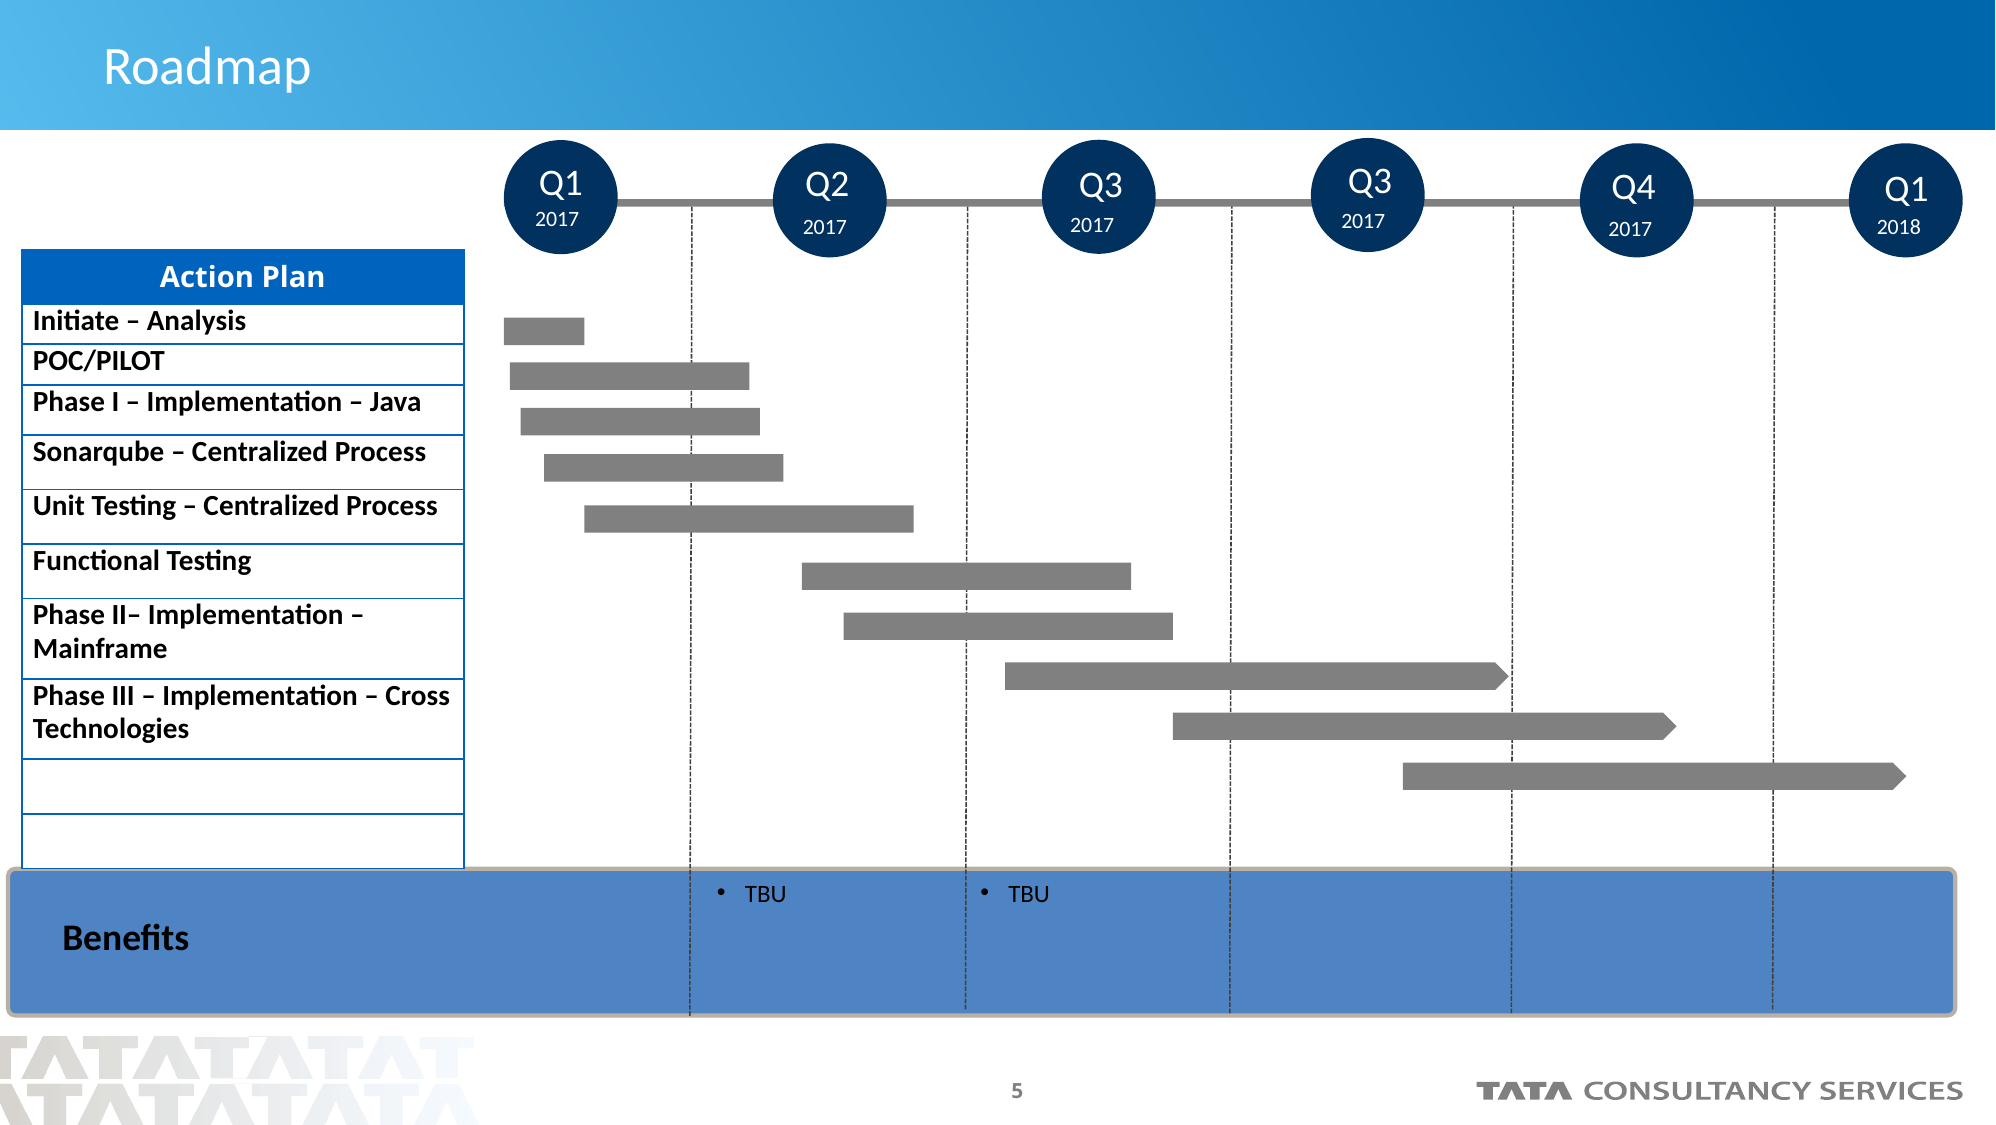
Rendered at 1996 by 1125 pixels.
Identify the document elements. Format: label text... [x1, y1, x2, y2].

text_box [1519, 760, 1767, 793]
text_box [1143, 213, 1156, 236]
table_cell Phase III – Implementation – Cross Technologies [23, 680, 463, 758]
text_box [1696, 197, 1847, 209]
text_box Q1 [503, 151, 618, 211]
text_box [1330, 241, 1405, 255]
text_box [1869, 247, 1943, 260]
text_box [1518, 866, 1958, 1018]
table_cell [23, 815, 463, 868]
text_box [793, 247, 867, 260]
text_box 2017 [520, 197, 608, 239]
text_box [1601, 248, 1672, 260]
text_box [1237, 710, 1506, 743]
text_box [1780, 760, 1909, 793]
text_box 2017 [1326, 199, 1414, 241]
text_box Q4 [1576, 154, 1691, 215]
text_box [1158, 197, 1310, 209]
text_box Q2 [770, 152, 885, 212]
text_box [542, 452, 684, 484]
text_box [771, 212, 788, 243]
text_box 2018 [1862, 205, 1949, 247]
table_cell Initiate – Analysis [23, 305, 463, 343]
text_box [1039, 174, 1055, 237]
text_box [689, 206, 693, 1017]
text_box [698, 452, 786, 484]
text_box [698, 866, 1225, 1018]
text_box [1519, 710, 1679, 743]
text_box [842, 610, 960, 642]
text_box [1400, 760, 1506, 793]
text_box [1846, 184, 1862, 240]
text_box 2017 [788, 205, 875, 247]
table_cell Functional Testing [23, 545, 463, 598]
text_box [518, 406, 684, 437]
text_box [698, 503, 916, 535]
text_box [523, 137, 598, 151]
text_box [619, 197, 770, 209]
text_box [1866, 141, 1945, 156]
text_box [1681, 177, 1696, 240]
text_box [1427, 197, 1576, 209]
text_box Q1 [1849, 156, 1964, 217]
text_box [1236, 866, 1507, 1018]
text_box [800, 560, 960, 592]
title Roadmap [88, 9, 1996, 116]
table_cell POC/PILOT [23, 345, 463, 384]
text_box [1600, 141, 1674, 154]
text_box [1414, 209, 1426, 232]
text_box TBU [972, 869, 1224, 915]
text_box [5, 866, 684, 1018]
table_cell Sonarqube – Centralized Process [23, 436, 463, 489]
text_box [972, 610, 1175, 642]
table_cell [23, 760, 463, 813]
text_box Q3 [1044, 153, 1158, 213]
table_header Action Plan [23, 251, 463, 303]
table_cell Phase II– Implementation – Mainframe [23, 599, 463, 678]
table_cell Unit Testing – Centralized Process [23, 490, 463, 543]
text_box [1229, 203, 1233, 1015]
text_box 2017 [1593, 206, 1681, 248]
text_box Benefits [47, 905, 430, 966]
text_box TBU [702, 869, 960, 915]
text_box [1003, 660, 1224, 693]
text_box [582, 503, 684, 535]
text_box [795, 141, 864, 152]
text_box Q3 [1313, 148, 1427, 209]
text_box [698, 406, 762, 437]
text_box 2017 [1055, 202, 1143, 244]
table_cell Phase I – Implementation – Java [23, 386, 463, 434]
text_box [1059, 137, 1139, 153]
text_box [502, 316, 586, 347]
text_box [508, 360, 684, 392]
text_box [1579, 215, 1593, 240]
text_box [889, 197, 1040, 209]
text_box [1170, 710, 1224, 743]
text_box [972, 560, 1133, 592]
text_box [1949, 217, 1963, 241]
text_box [698, 360, 751, 392]
text_box [875, 179, 889, 239]
text_box [1308, 173, 1326, 237]
text_box [1063, 244, 1135, 256]
text_box [503, 211, 603, 257]
text_box [1331, 135, 1404, 148]
text_box [1237, 660, 1506, 693]
text_box [608, 182, 620, 233]
